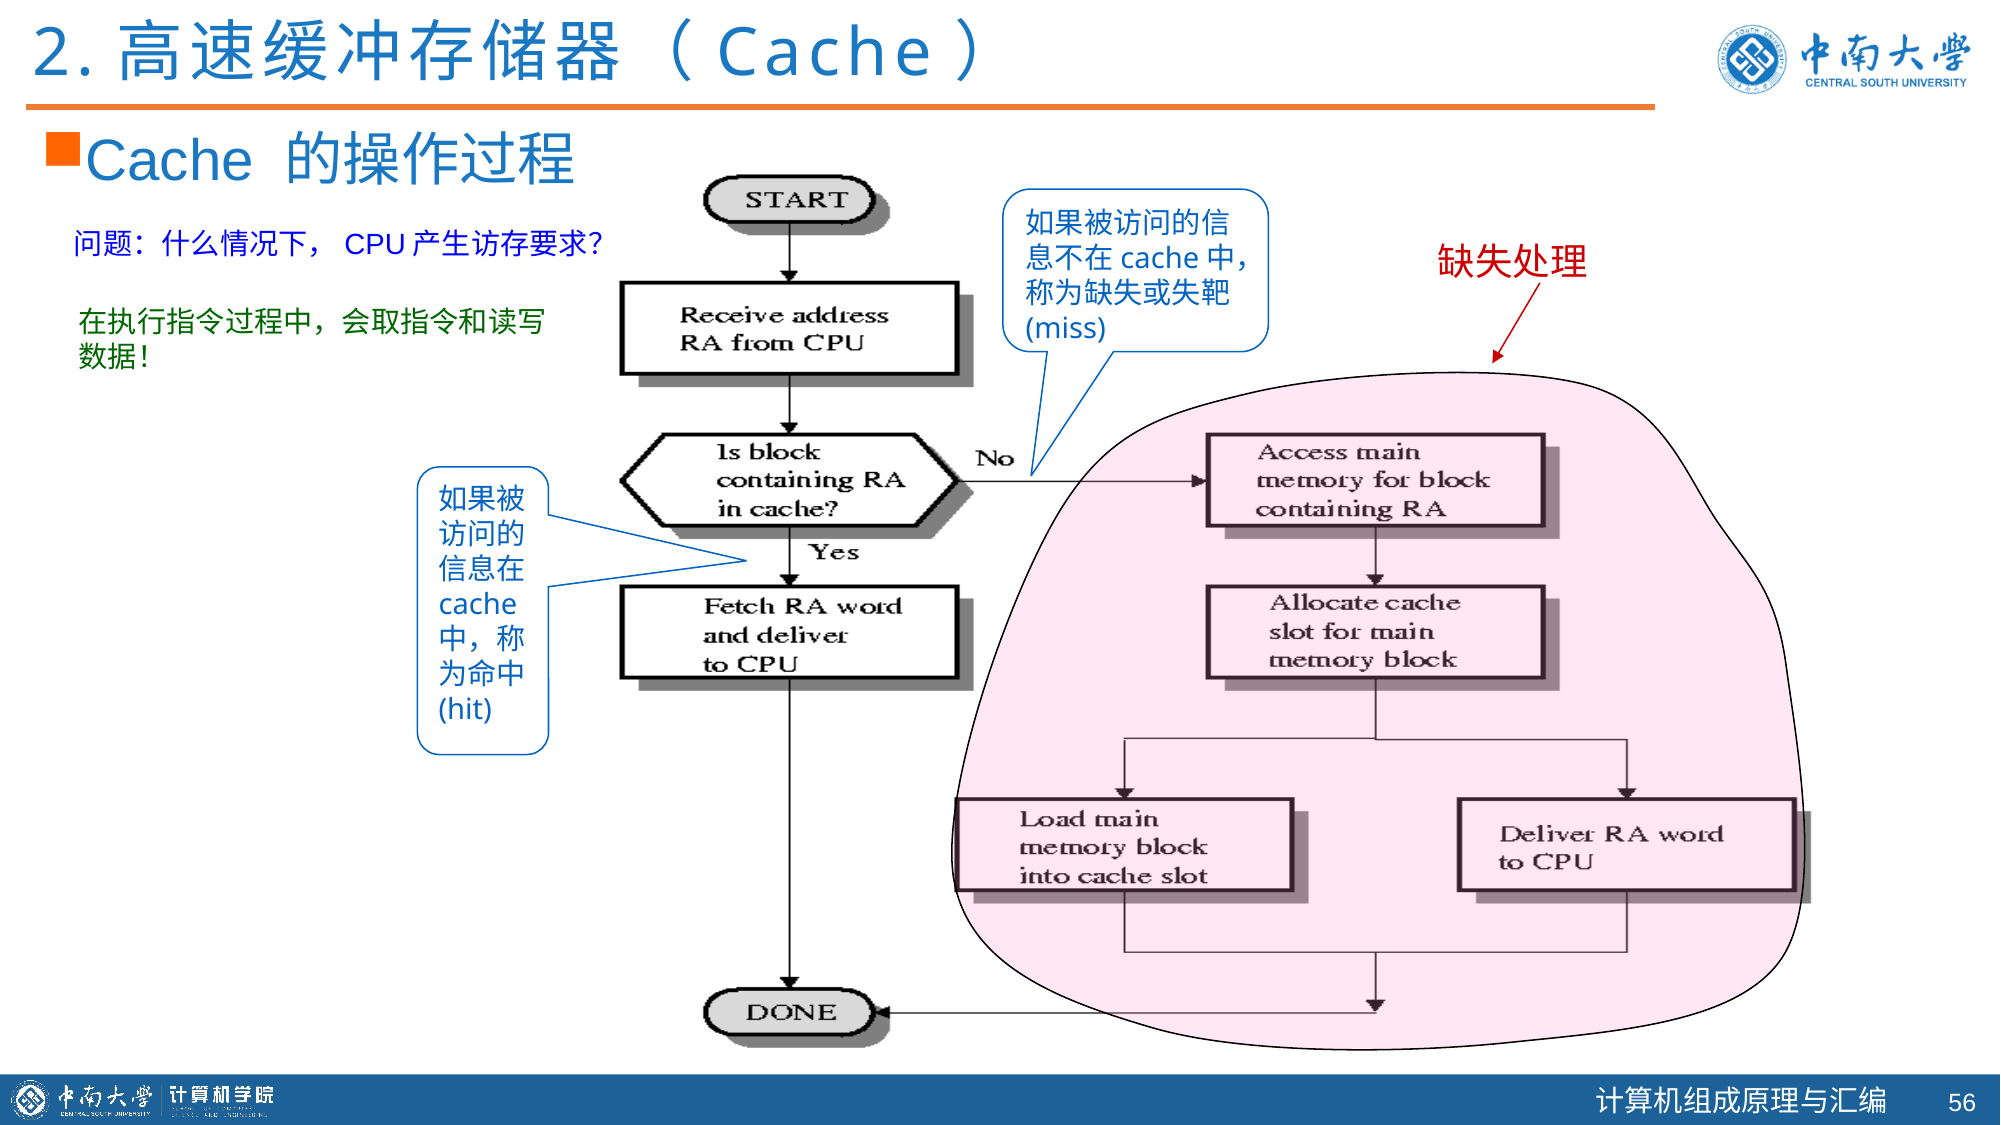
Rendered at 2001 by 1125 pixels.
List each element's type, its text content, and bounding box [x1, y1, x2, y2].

list Cache 的操作过程 [26, 114, 1968, 204]
picture [592, 167, 1841, 1053]
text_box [938, 237, 1826, 1055]
list 2.高速缓冲存储器（Cache） [17, 10, 1615, 83]
picture [1708, 19, 1982, 99]
text_box 如果被访问的信息在cache中，称为命中(hit) [417, 466, 592, 755]
text_box 问题：什么情况下，CPU产生访存要求？ [74, 225, 592, 261]
picture [0, 1080, 299, 1120]
text_box 在执行指令过程中，会取指令和读写数据！ [78, 303, 568, 374]
slide_number 55 [1916, 1079, 1992, 1124]
